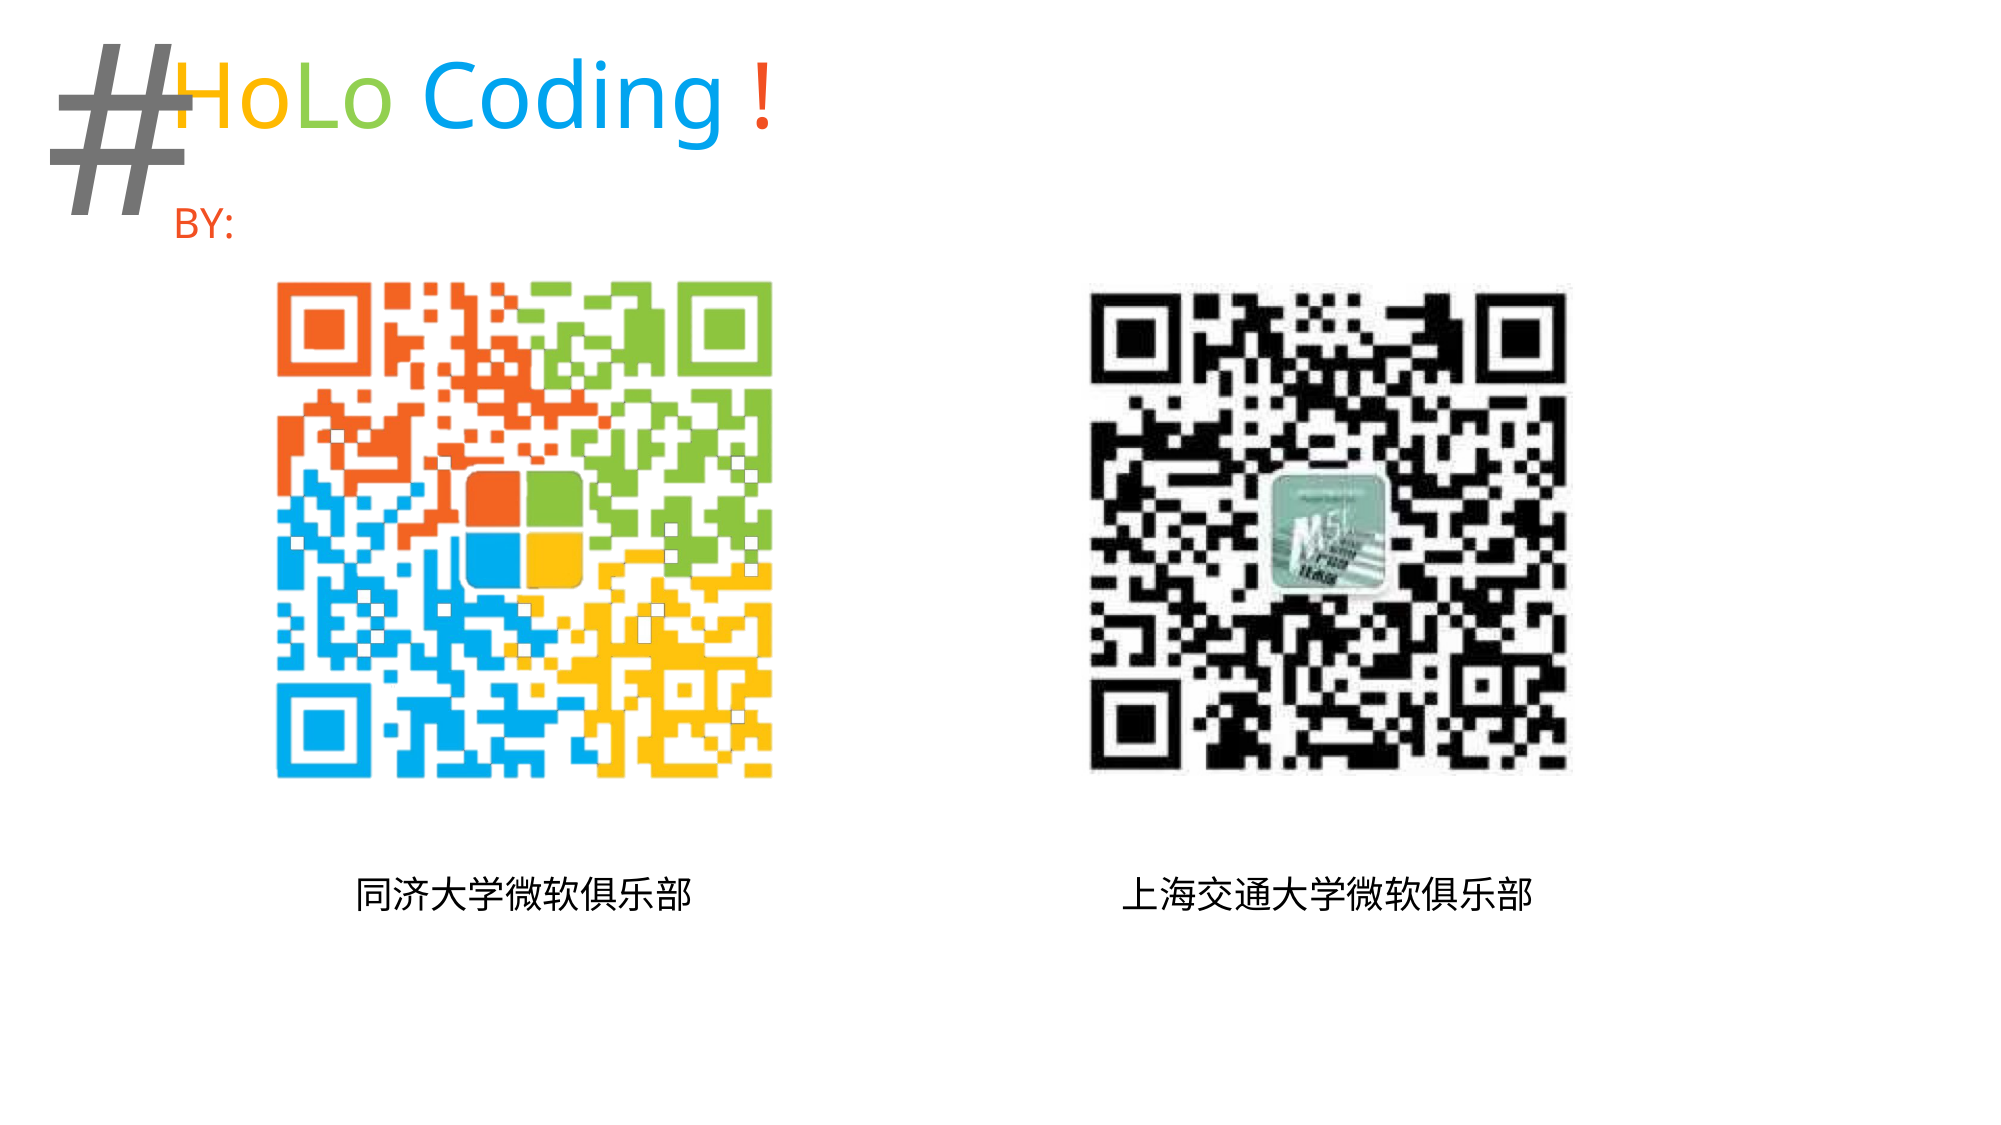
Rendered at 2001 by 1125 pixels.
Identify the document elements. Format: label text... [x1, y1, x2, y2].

text_box BY: [158, 195, 273, 255]
picture [237, 242, 811, 817]
text_box HoLo Coding ! [155, 32, 1382, 165]
picture [1081, 283, 1575, 776]
text_box 上海交通大学微软俱乐部 [1106, 864, 1550, 924]
text_box # [29, 32, 155, 243]
text_box 同济大学微软俱乐部 [340, 864, 708, 924]
